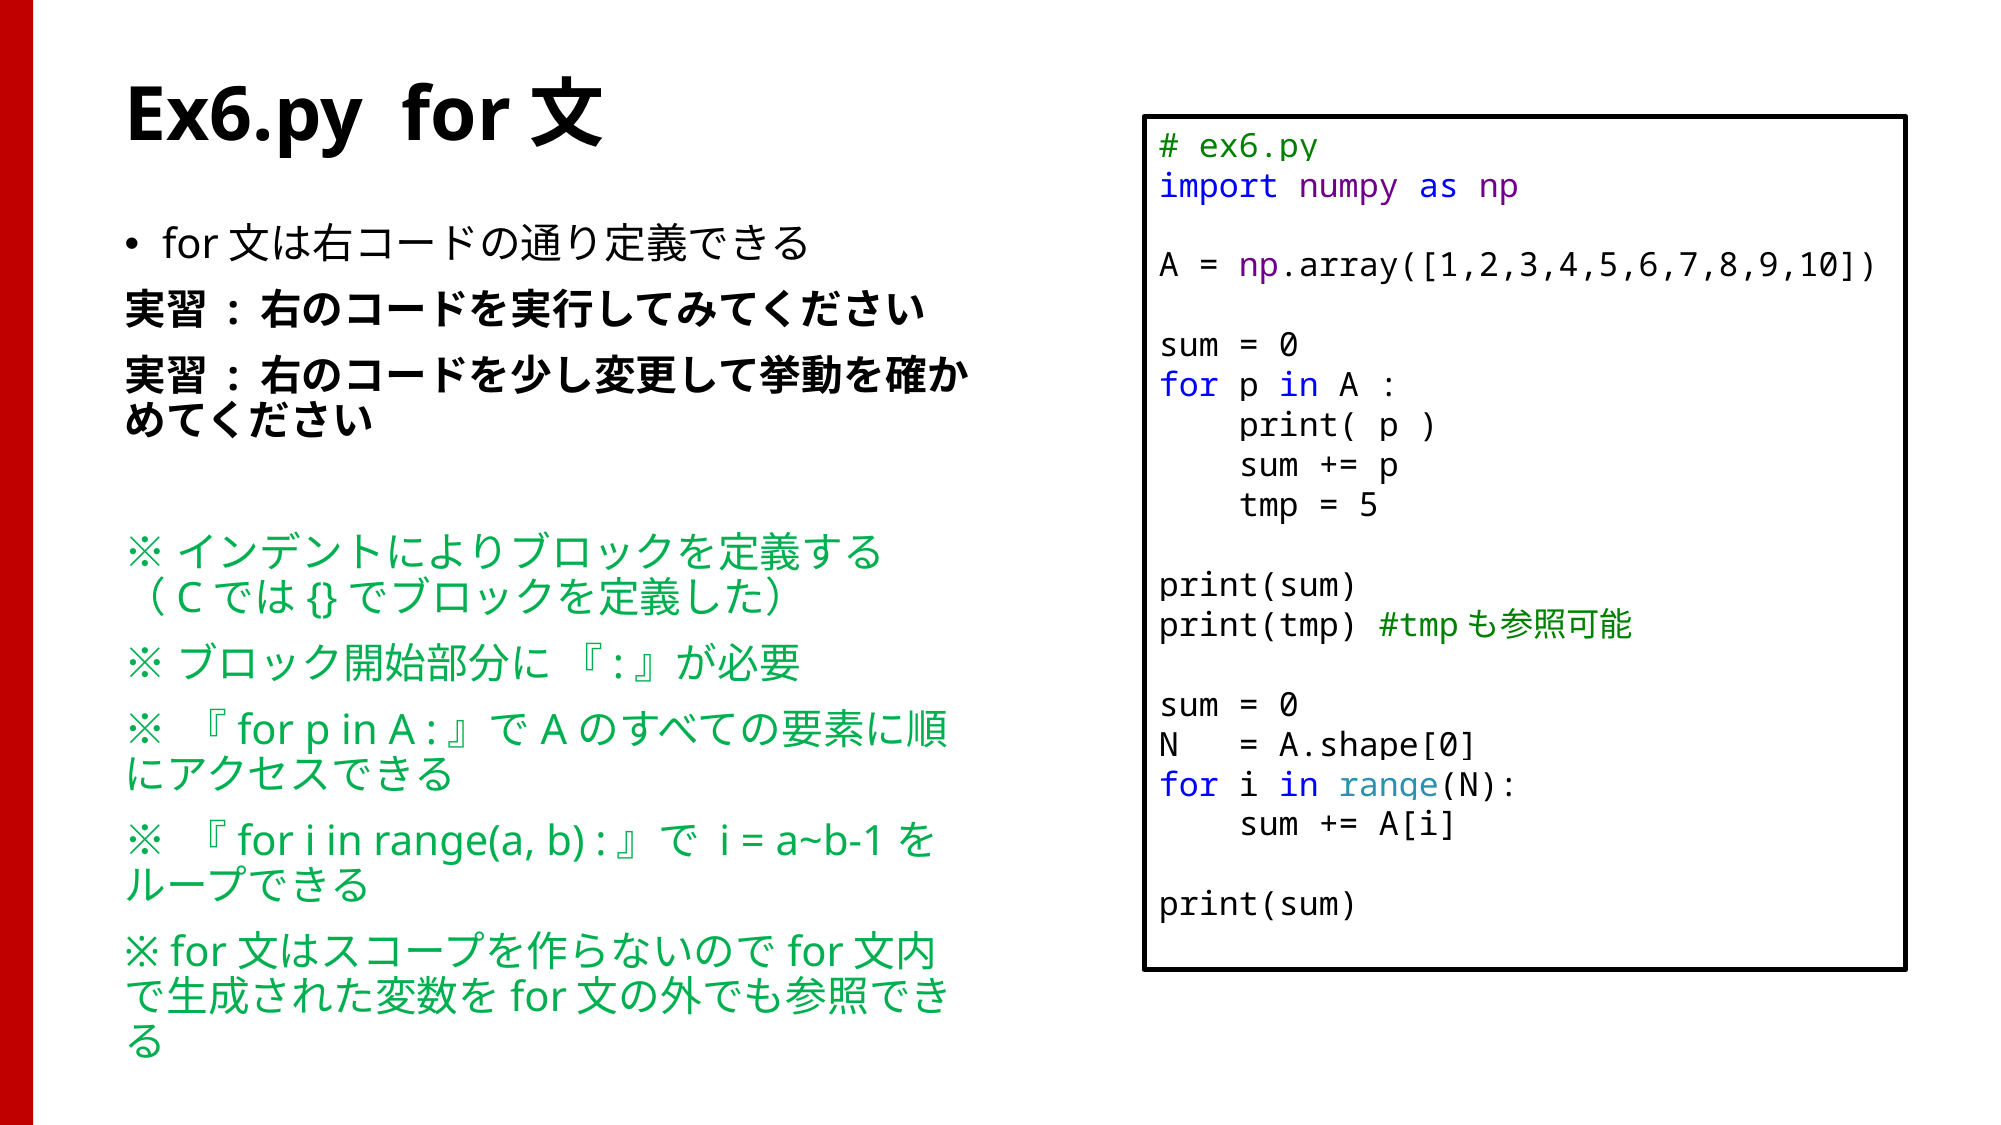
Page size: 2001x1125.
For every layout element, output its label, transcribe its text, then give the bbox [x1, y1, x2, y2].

text_box # ex6.py import numpy as np A = np.array([1,2,3,4,5,6,7,8,9,10]) sum = 0 for p in A : print( p ) sum += p tmp = 5 print(sum) print(tmp) #tmpも参照可能 sum = 0 N = A.shape[0] for i in range(N): sum += A[i] print(sum) [1144, 116, 1906, 970]
title Ex6.py for文 [109, 56, 1058, 177]
list for文は右コードの通り定義できる 実習 : 右のコードを実行してみてください 実習 : 右のコードを少し変更して挙動を確かめてください ※インデントによりブロックを定義する （Cでは{}でブロックを定義した） ※ブロック開始部分に 『:』が必要 ※ 『for p in A :』でAのすべての要素に順にアクセスできる ※ 『for i in range(a, b) :』で i = a~b-1をループできる ※ for文はスコープを作らないのでfor文内で生成された変数をfor文の外でも参照できる [109, 215, 984, 1085]
